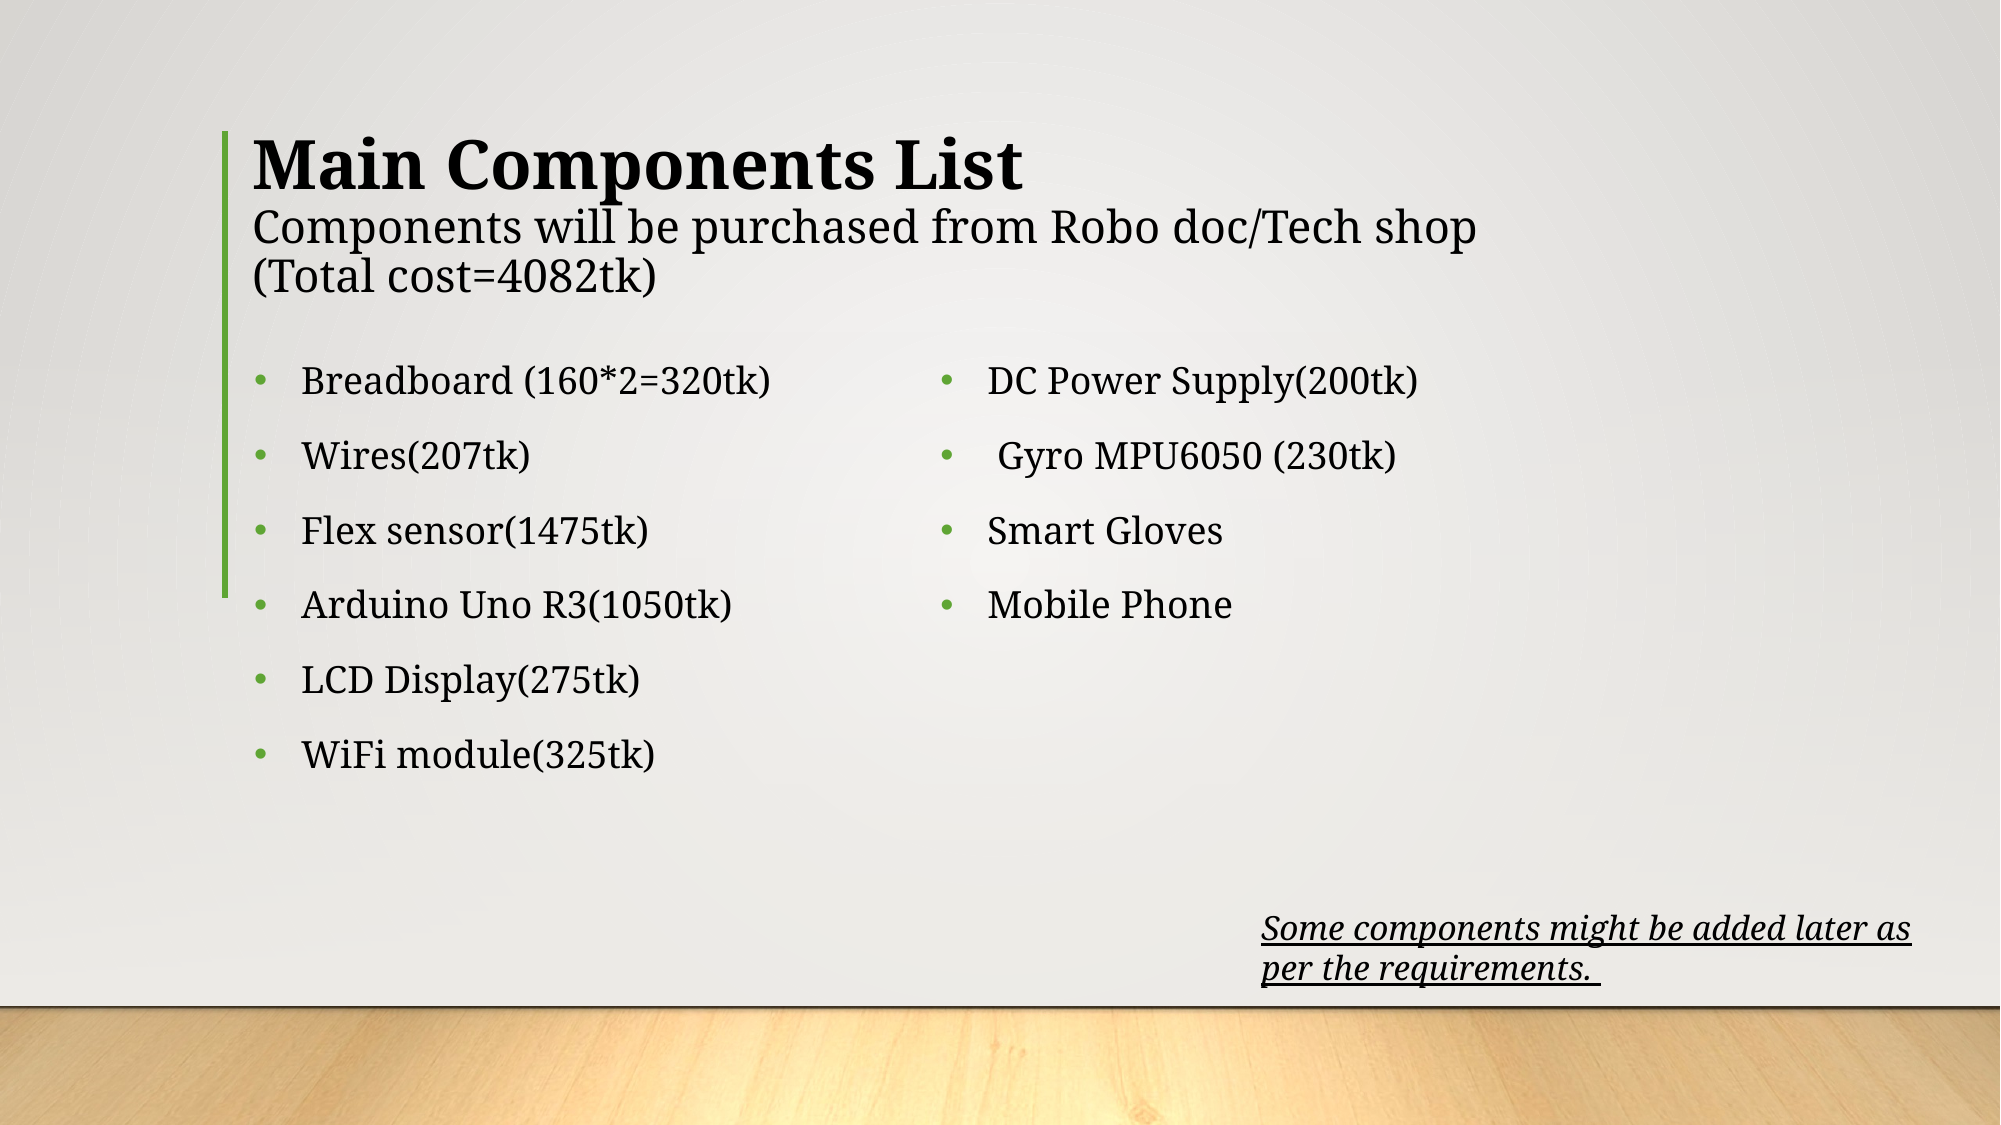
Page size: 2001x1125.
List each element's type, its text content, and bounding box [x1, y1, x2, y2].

list Breadboard (160*2=320tk) Wires(207tk) Flex sensor(1475tk) Arduino Uno R3(1050tk) LCD Display(275tk) WiFi module(325tk) DC Power Supply(200tk) Gyro MPU6050 (230tk) Smart Gloves Mobile Phone [239, 333, 1642, 797]
text_box Some components might be added later as per the requirements. [1246, 899, 1968, 995]
picture [0, 1006, 2000, 1125]
title Main Components List Components will be purchased from Robo doc/Tech shop (Total cost=4082tk) [237, 121, 1642, 311]
